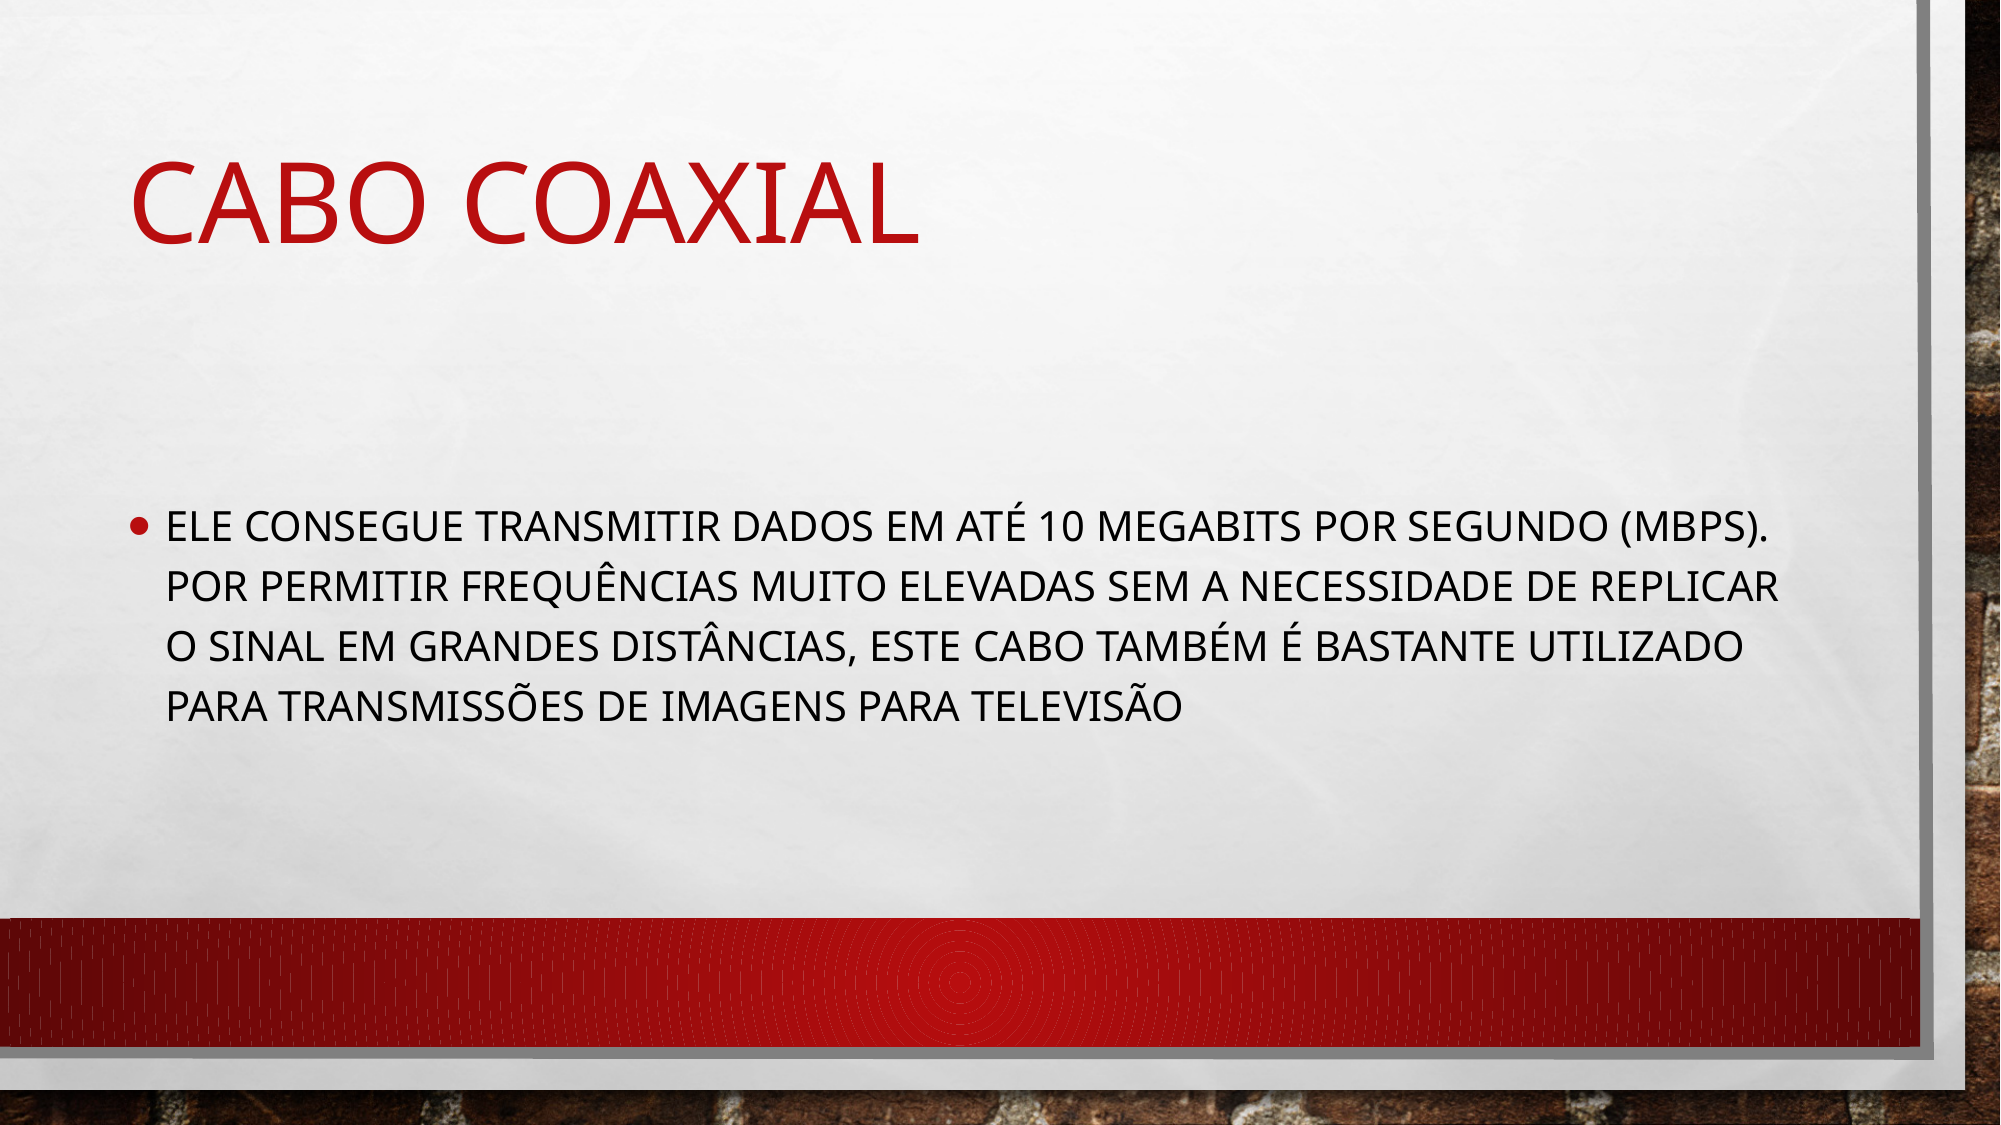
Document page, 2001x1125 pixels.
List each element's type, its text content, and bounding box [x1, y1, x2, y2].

picture [0, 0, 2000, 1125]
title Cabo coaxial [112, 112, 1818, 302]
list Ele consegue transmitir dados em até 10 Megabits por segundo (Mbps). Por permitir frequências muito elevadas sem a necessidade de replicar o sinal em grandes distâncias, este cabo também é bastante utilizado para transmissões de imagens para televisão [112, 338, 1818, 882]
